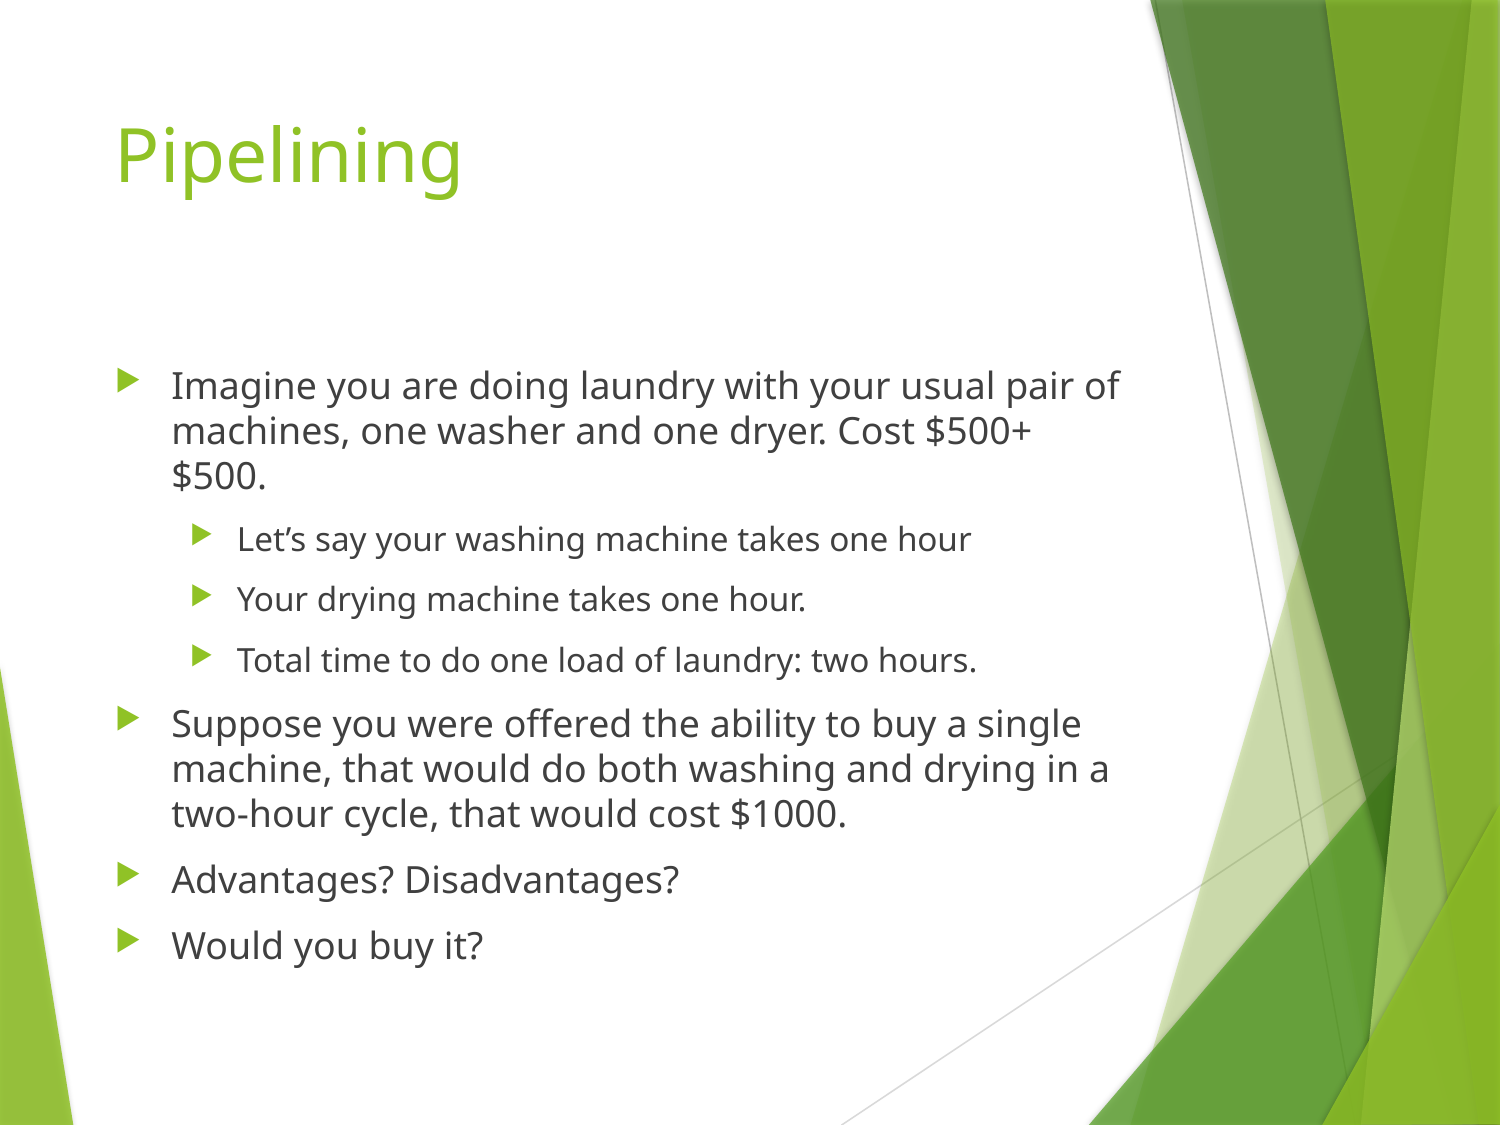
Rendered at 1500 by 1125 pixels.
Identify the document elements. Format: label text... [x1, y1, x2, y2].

title Pipelining [99, 99, 1142, 317]
list Imagine you are doing laundry with your usual pair of machines, one washer and one dryer. Cost $500+$500. Let’s say your washing machine takes one hour Your drying machine takes one hour. Total time to do one load of laundry: two hours. Suppose you were offered the ability to buy a single machine, that would do both washing and drying in a two-hour cycle, that would cost $1000. Advantages? Disadvantages? Would you buy it? [99, 354, 1142, 992]
